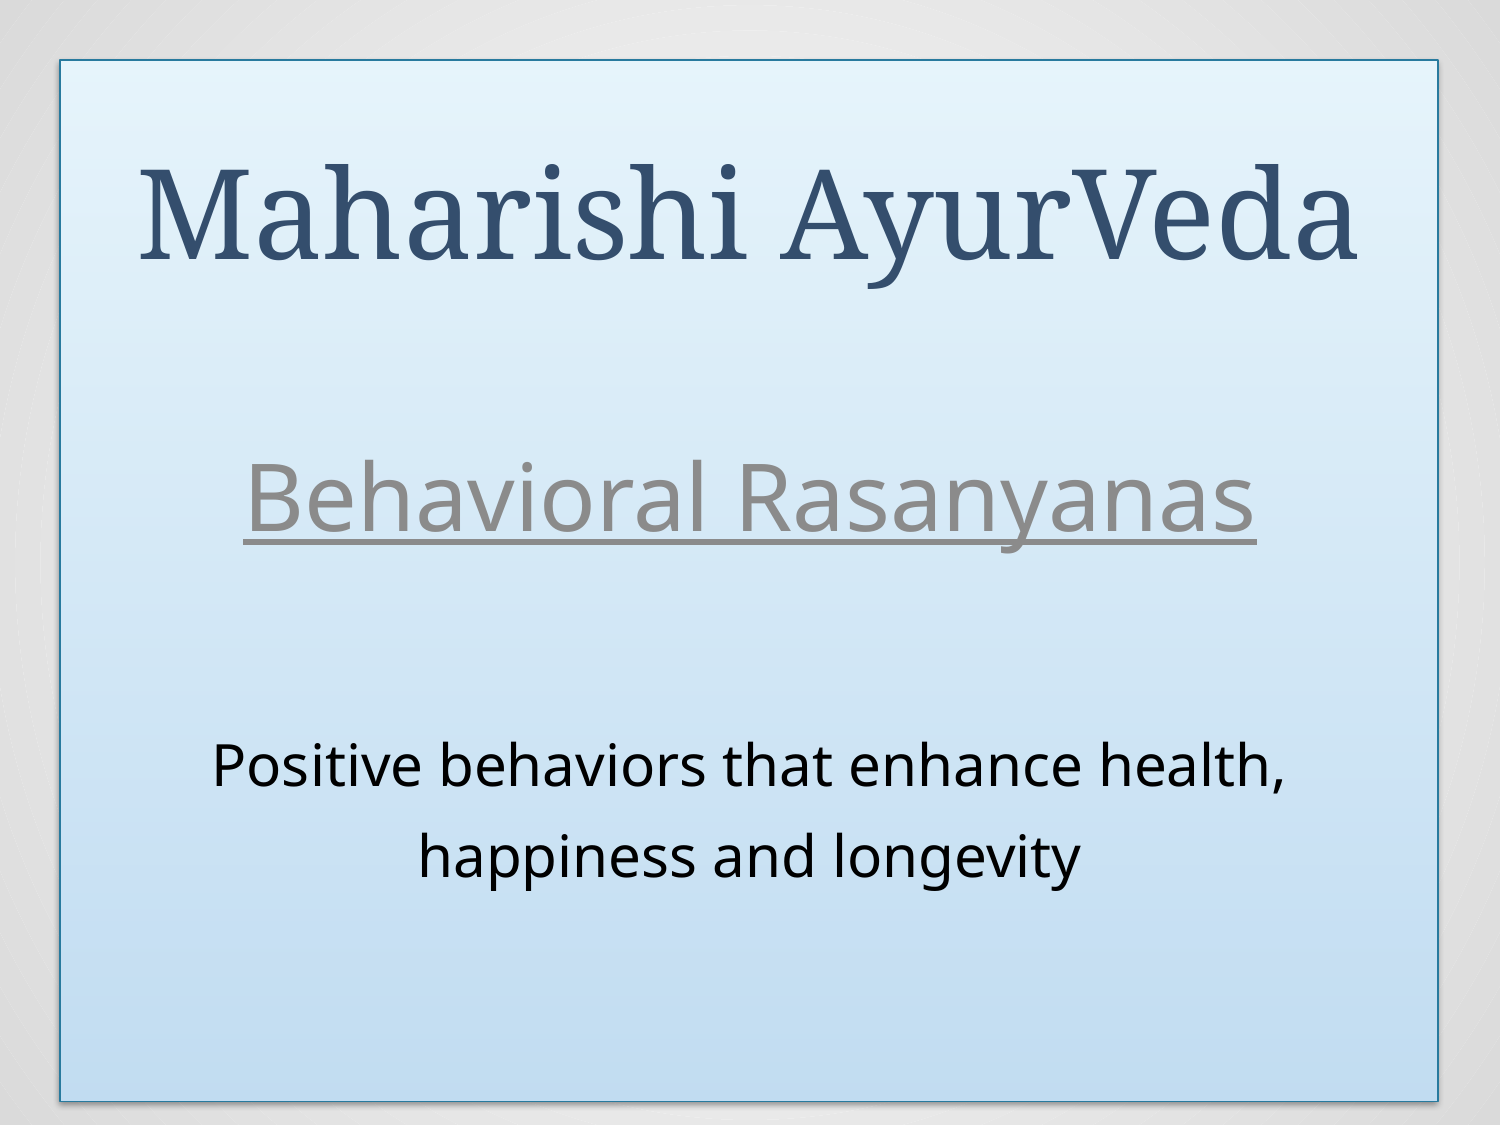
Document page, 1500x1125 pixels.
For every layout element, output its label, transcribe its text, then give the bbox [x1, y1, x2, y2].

title Maharishi AyurVeda [112, 0, 1388, 292]
subtitle Behavioral Rasanyanas [225, 430, 1275, 631]
text_box Positive behaviors that enhance health, happiness and longevity [59, 59, 1439, 1102]
